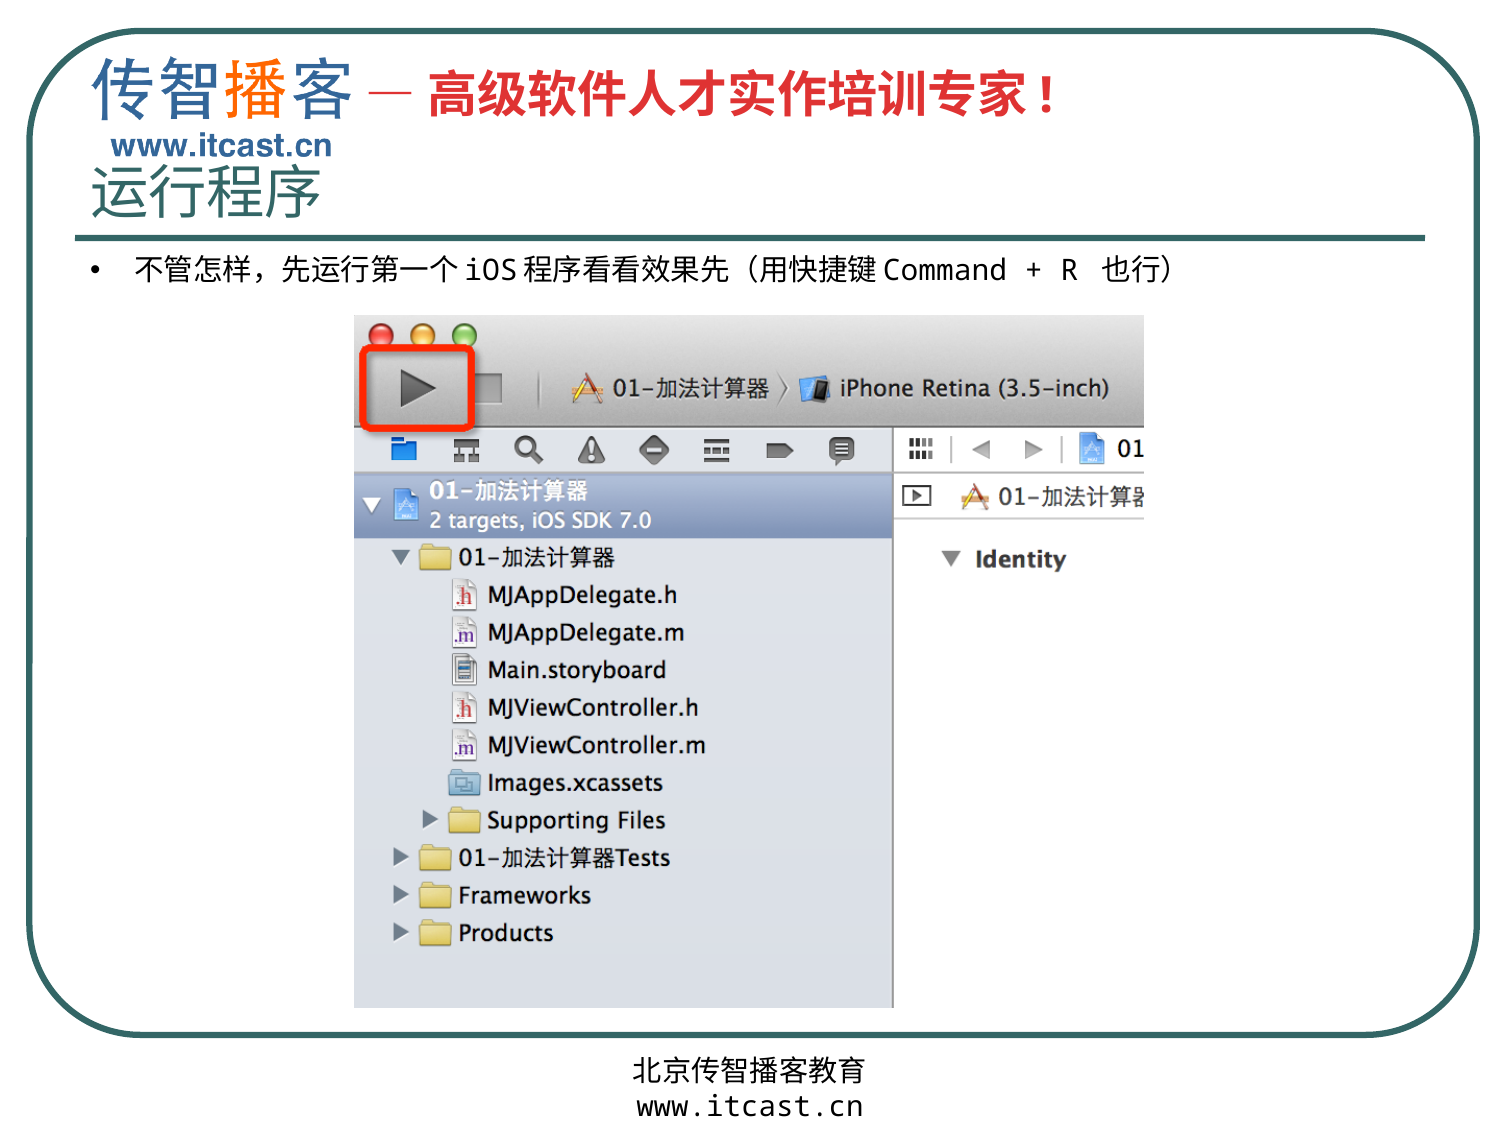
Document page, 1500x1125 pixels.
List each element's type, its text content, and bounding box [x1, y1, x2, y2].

picture [353, 315, 1144, 1008]
title 运行程序 [75, 45, 1425, 233]
list 不管怎样，先运行第一个iOS程序看看效果先（用快捷键Command + R 也行） [75, 243, 1425, 316]
